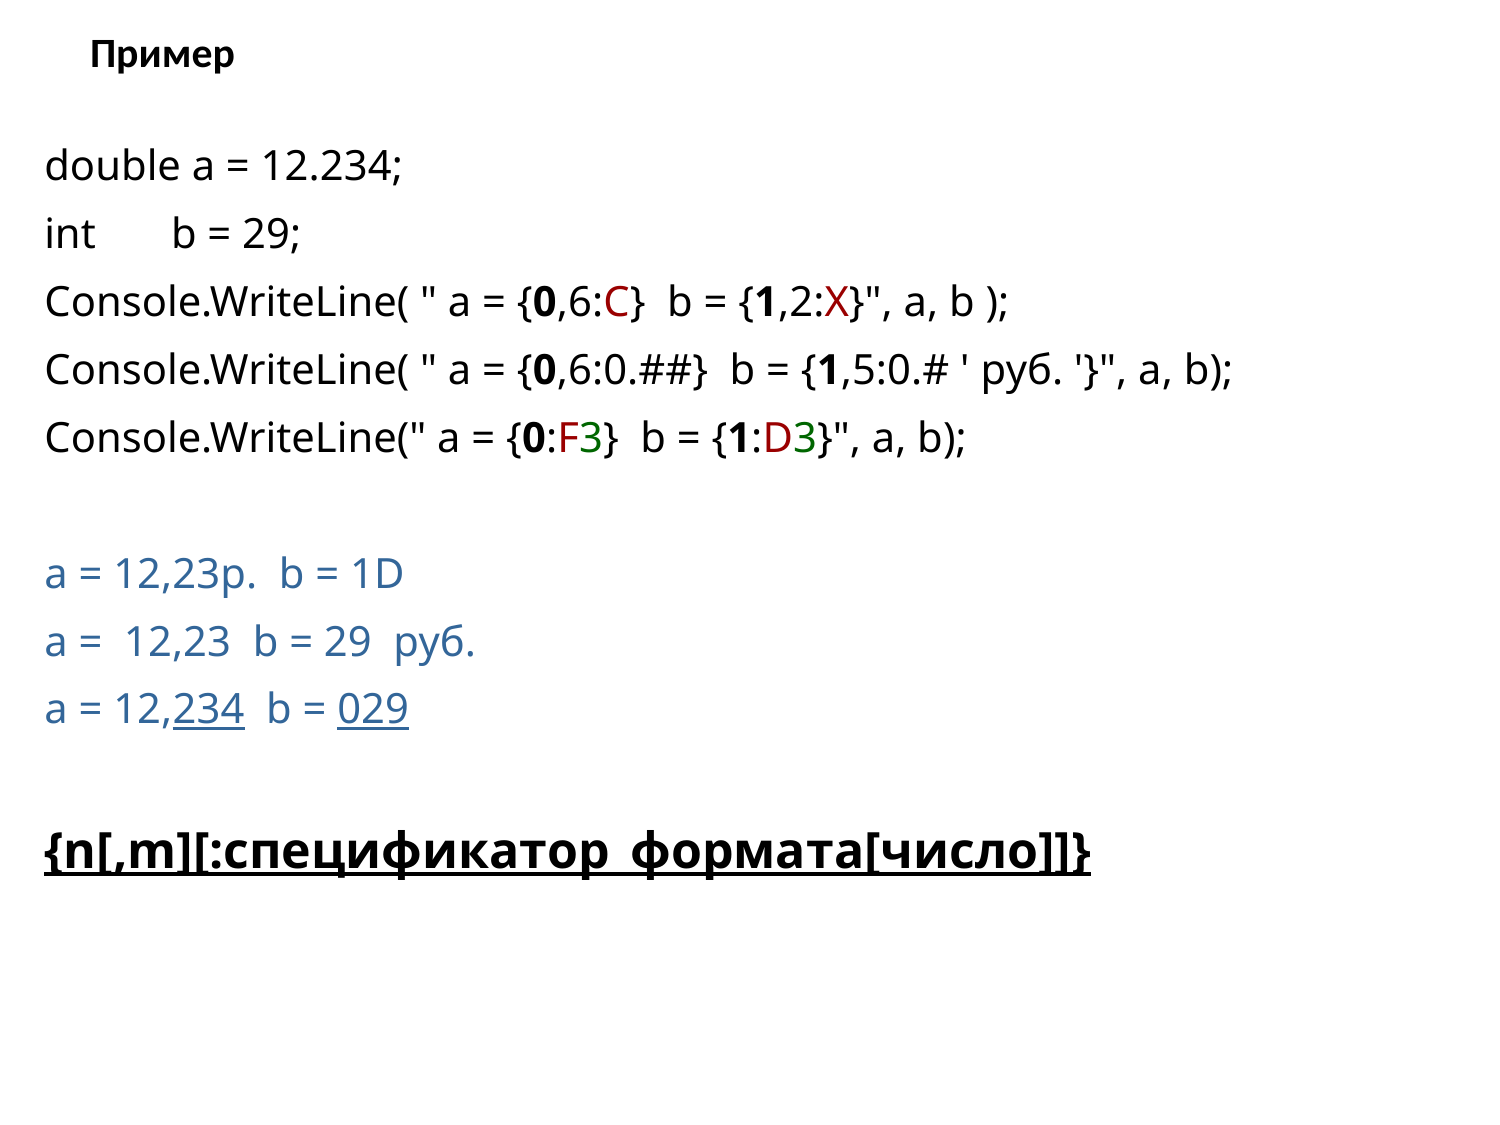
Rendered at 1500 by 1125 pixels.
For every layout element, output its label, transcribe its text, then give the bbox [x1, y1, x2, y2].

text_box double a = 12.234; int b = 29; Console.WriteLine( " a = {0,6:C} b = {1,2:X}", a, b ); Console.WriteLine( " a = {0,6:0.##} b = {1,5:0.# ' руб. '}", a, b); Console.WriteLine(" a = {0:F3} b = {1:D3}", a, b); a = 12,23p. b = 1D a = 12,23 b = 29 руб. a = 12,234 b = 029 {n[,m][:спецификатор_формата[число]]} [29, 137, 1500, 1035]
title Пример [75, 0, 1425, 102]
